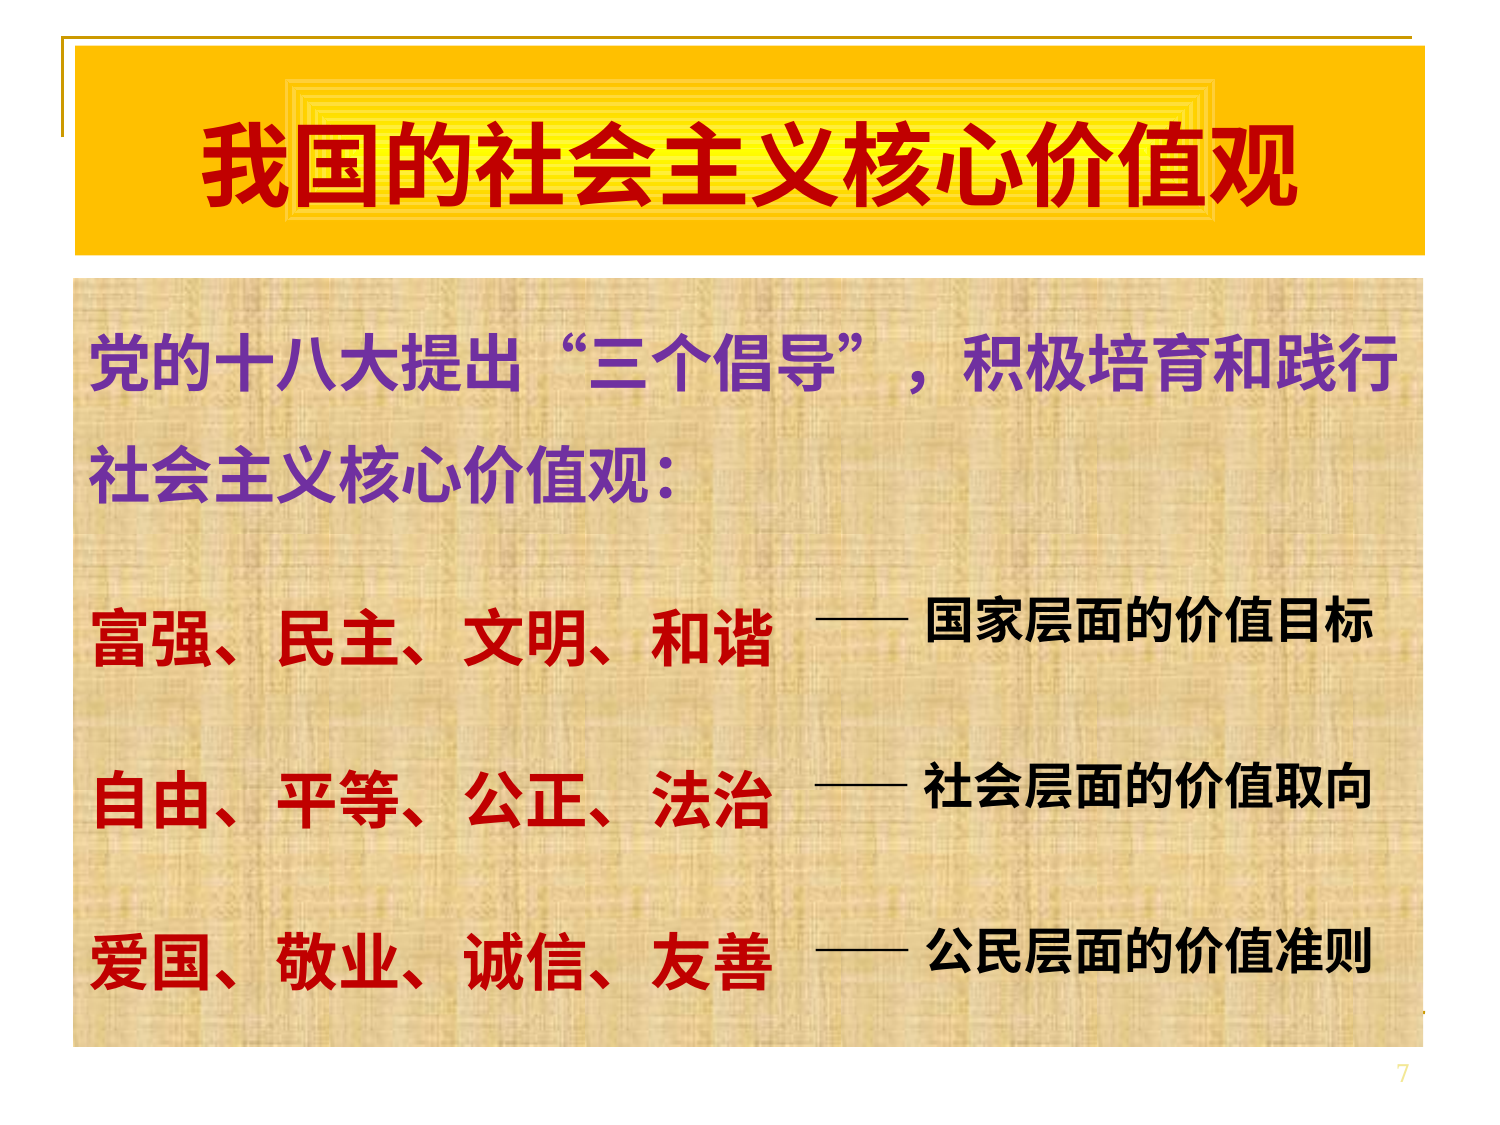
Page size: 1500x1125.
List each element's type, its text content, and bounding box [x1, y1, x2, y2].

list 党的十八大提出“三个倡导”，积极培育和践行社会主义核心价值观： 富强、民主、文明、和谐 自由、平等、公正、法治 爱国、敬业、诚信、友善 [72, 278, 1424, 1047]
text_box ——公民层面的价值准则 [797, 912, 1500, 987]
slide_number 7 [1074, 1023, 1426, 1100]
text_box ——国家层面的价值目标 [797, 581, 1400, 657]
text_box ——社会层面的价值取向 [797, 746, 1412, 822]
title 我国的社会主义核心价值观 [74, 45, 1426, 256]
